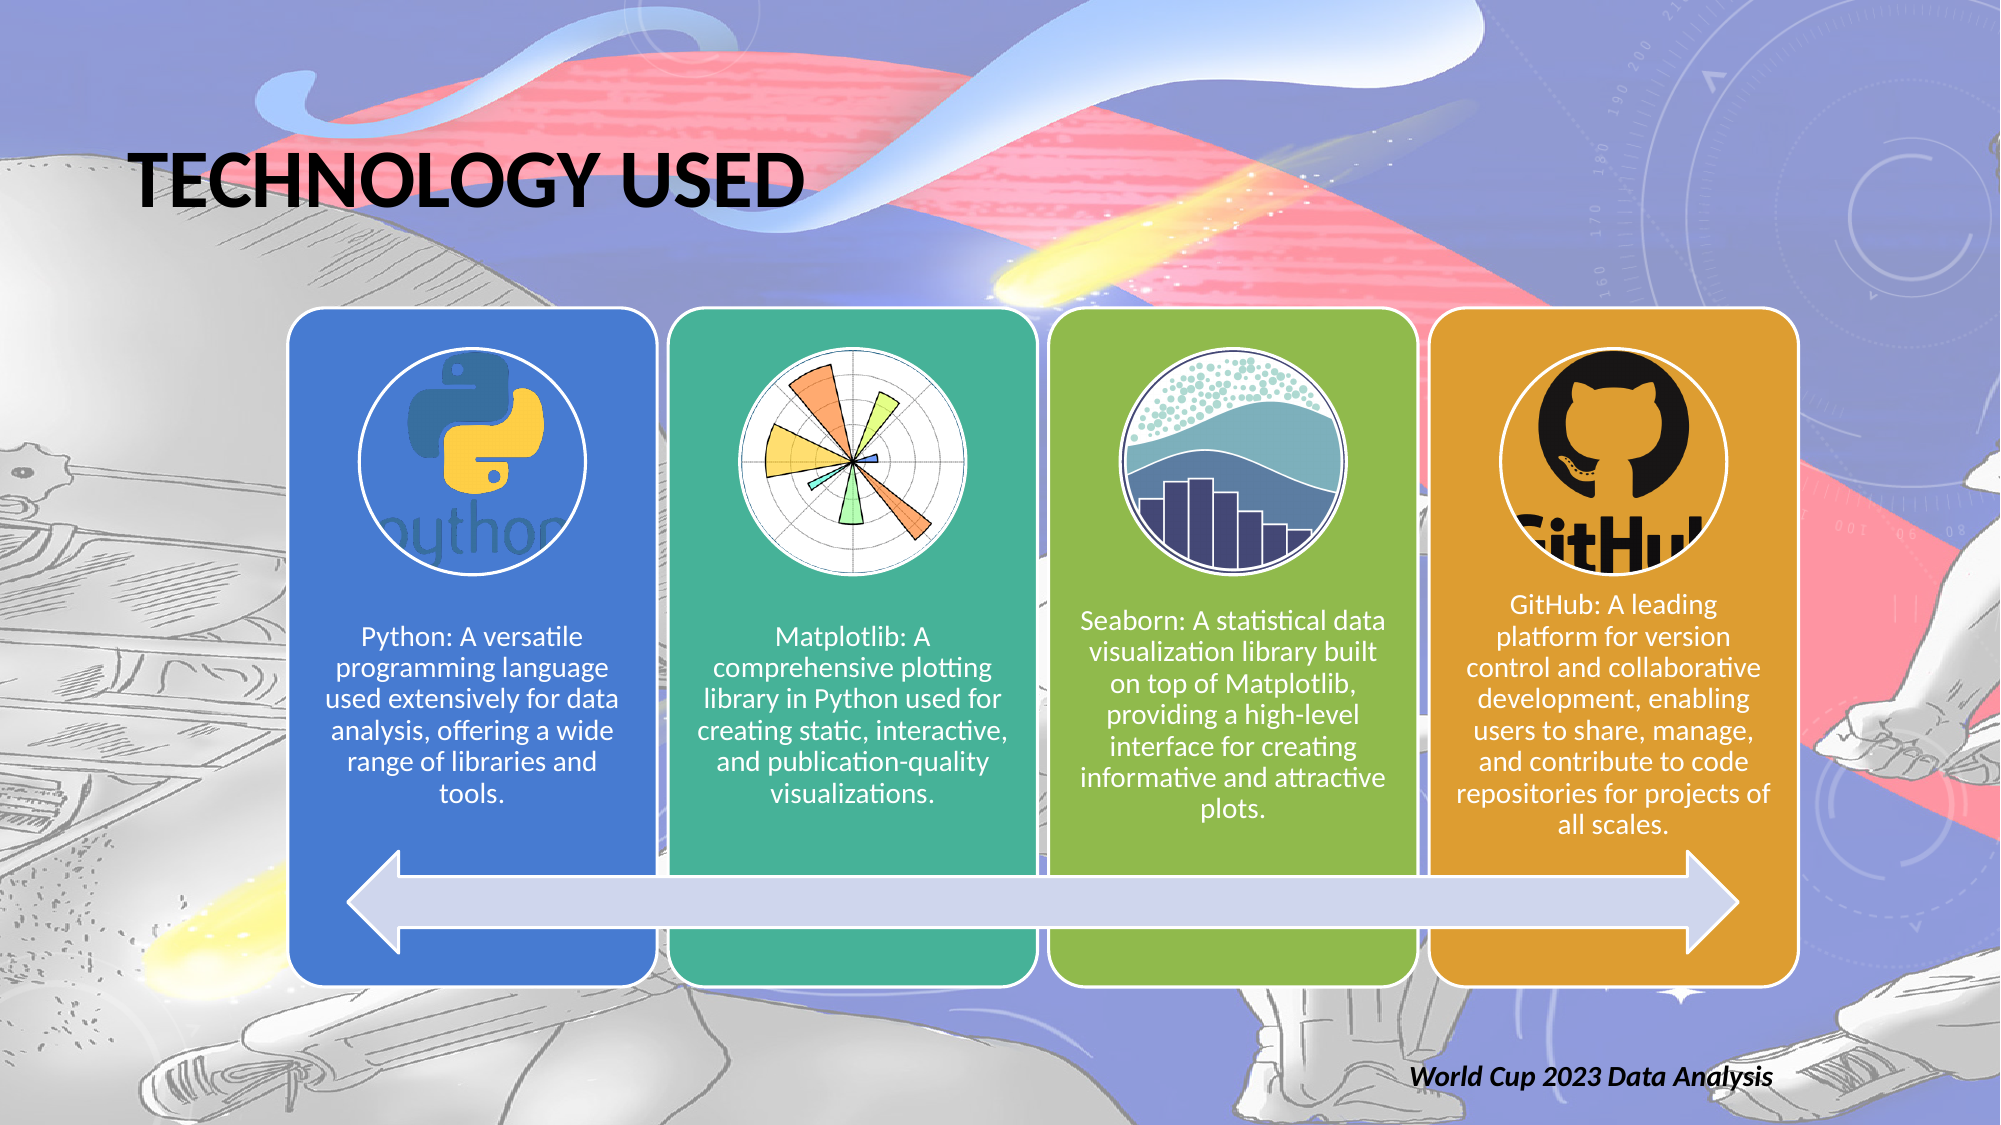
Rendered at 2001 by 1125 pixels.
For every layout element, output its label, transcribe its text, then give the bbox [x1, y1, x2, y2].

picture [0, 0, 2000, 1125]
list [287, 307, 1799, 988]
footer World Cup 2023 Data Analysis [1394, 1044, 2000, 1105]
title Technology Used [112, 99, 1775, 339]
